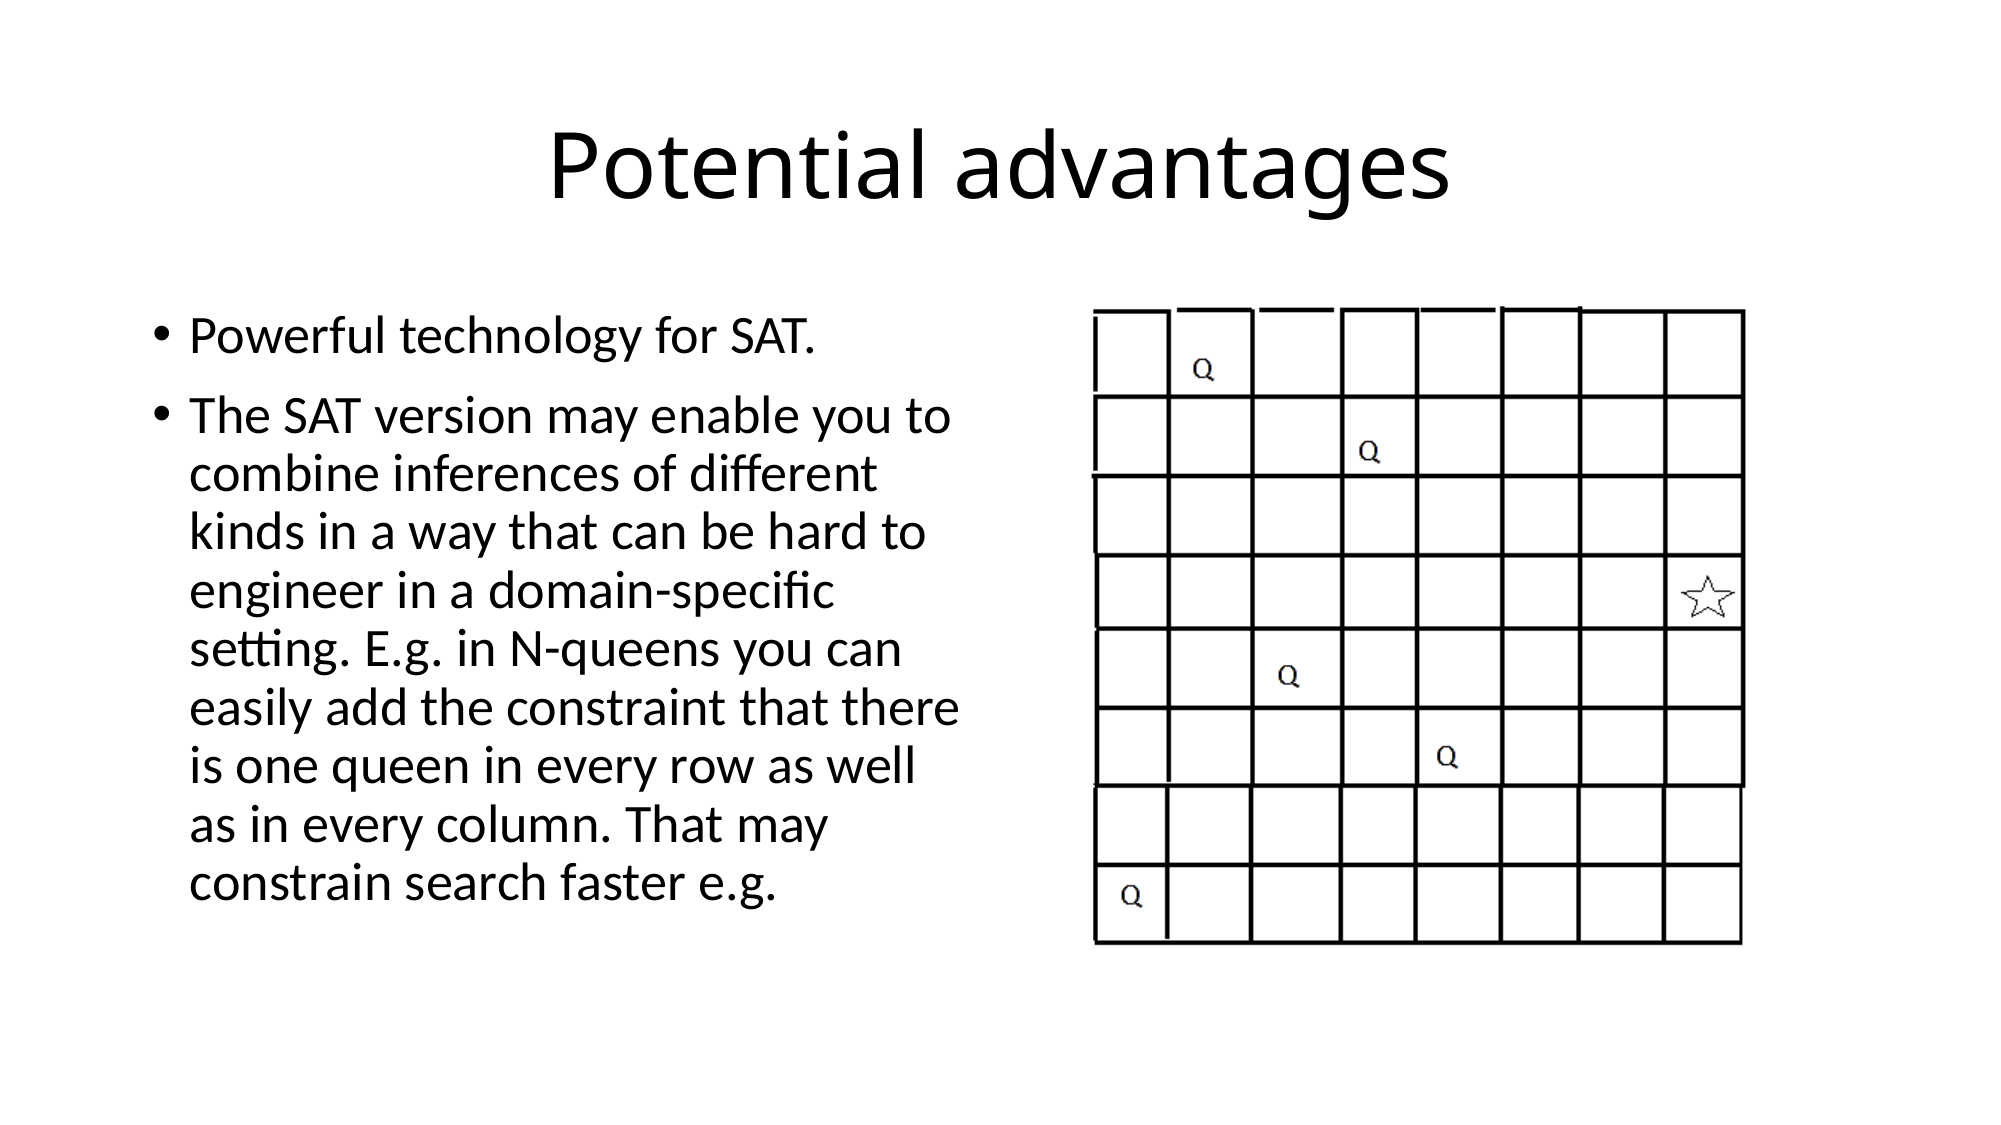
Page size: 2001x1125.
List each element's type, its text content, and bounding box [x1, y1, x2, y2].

list Powerful technology for SAT. The SAT version may enable you to combine inferences of different kinds in a way that can be hard to engineer in a domain-specific setting. E.g. in N-queens you can easily add the constraint that there is one queen in every row as well as in every column. That may constrain search faster e.g. [137, 299, 988, 1014]
title Potential advantages [137, 59, 1863, 278]
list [1083, 299, 1792, 1014]
